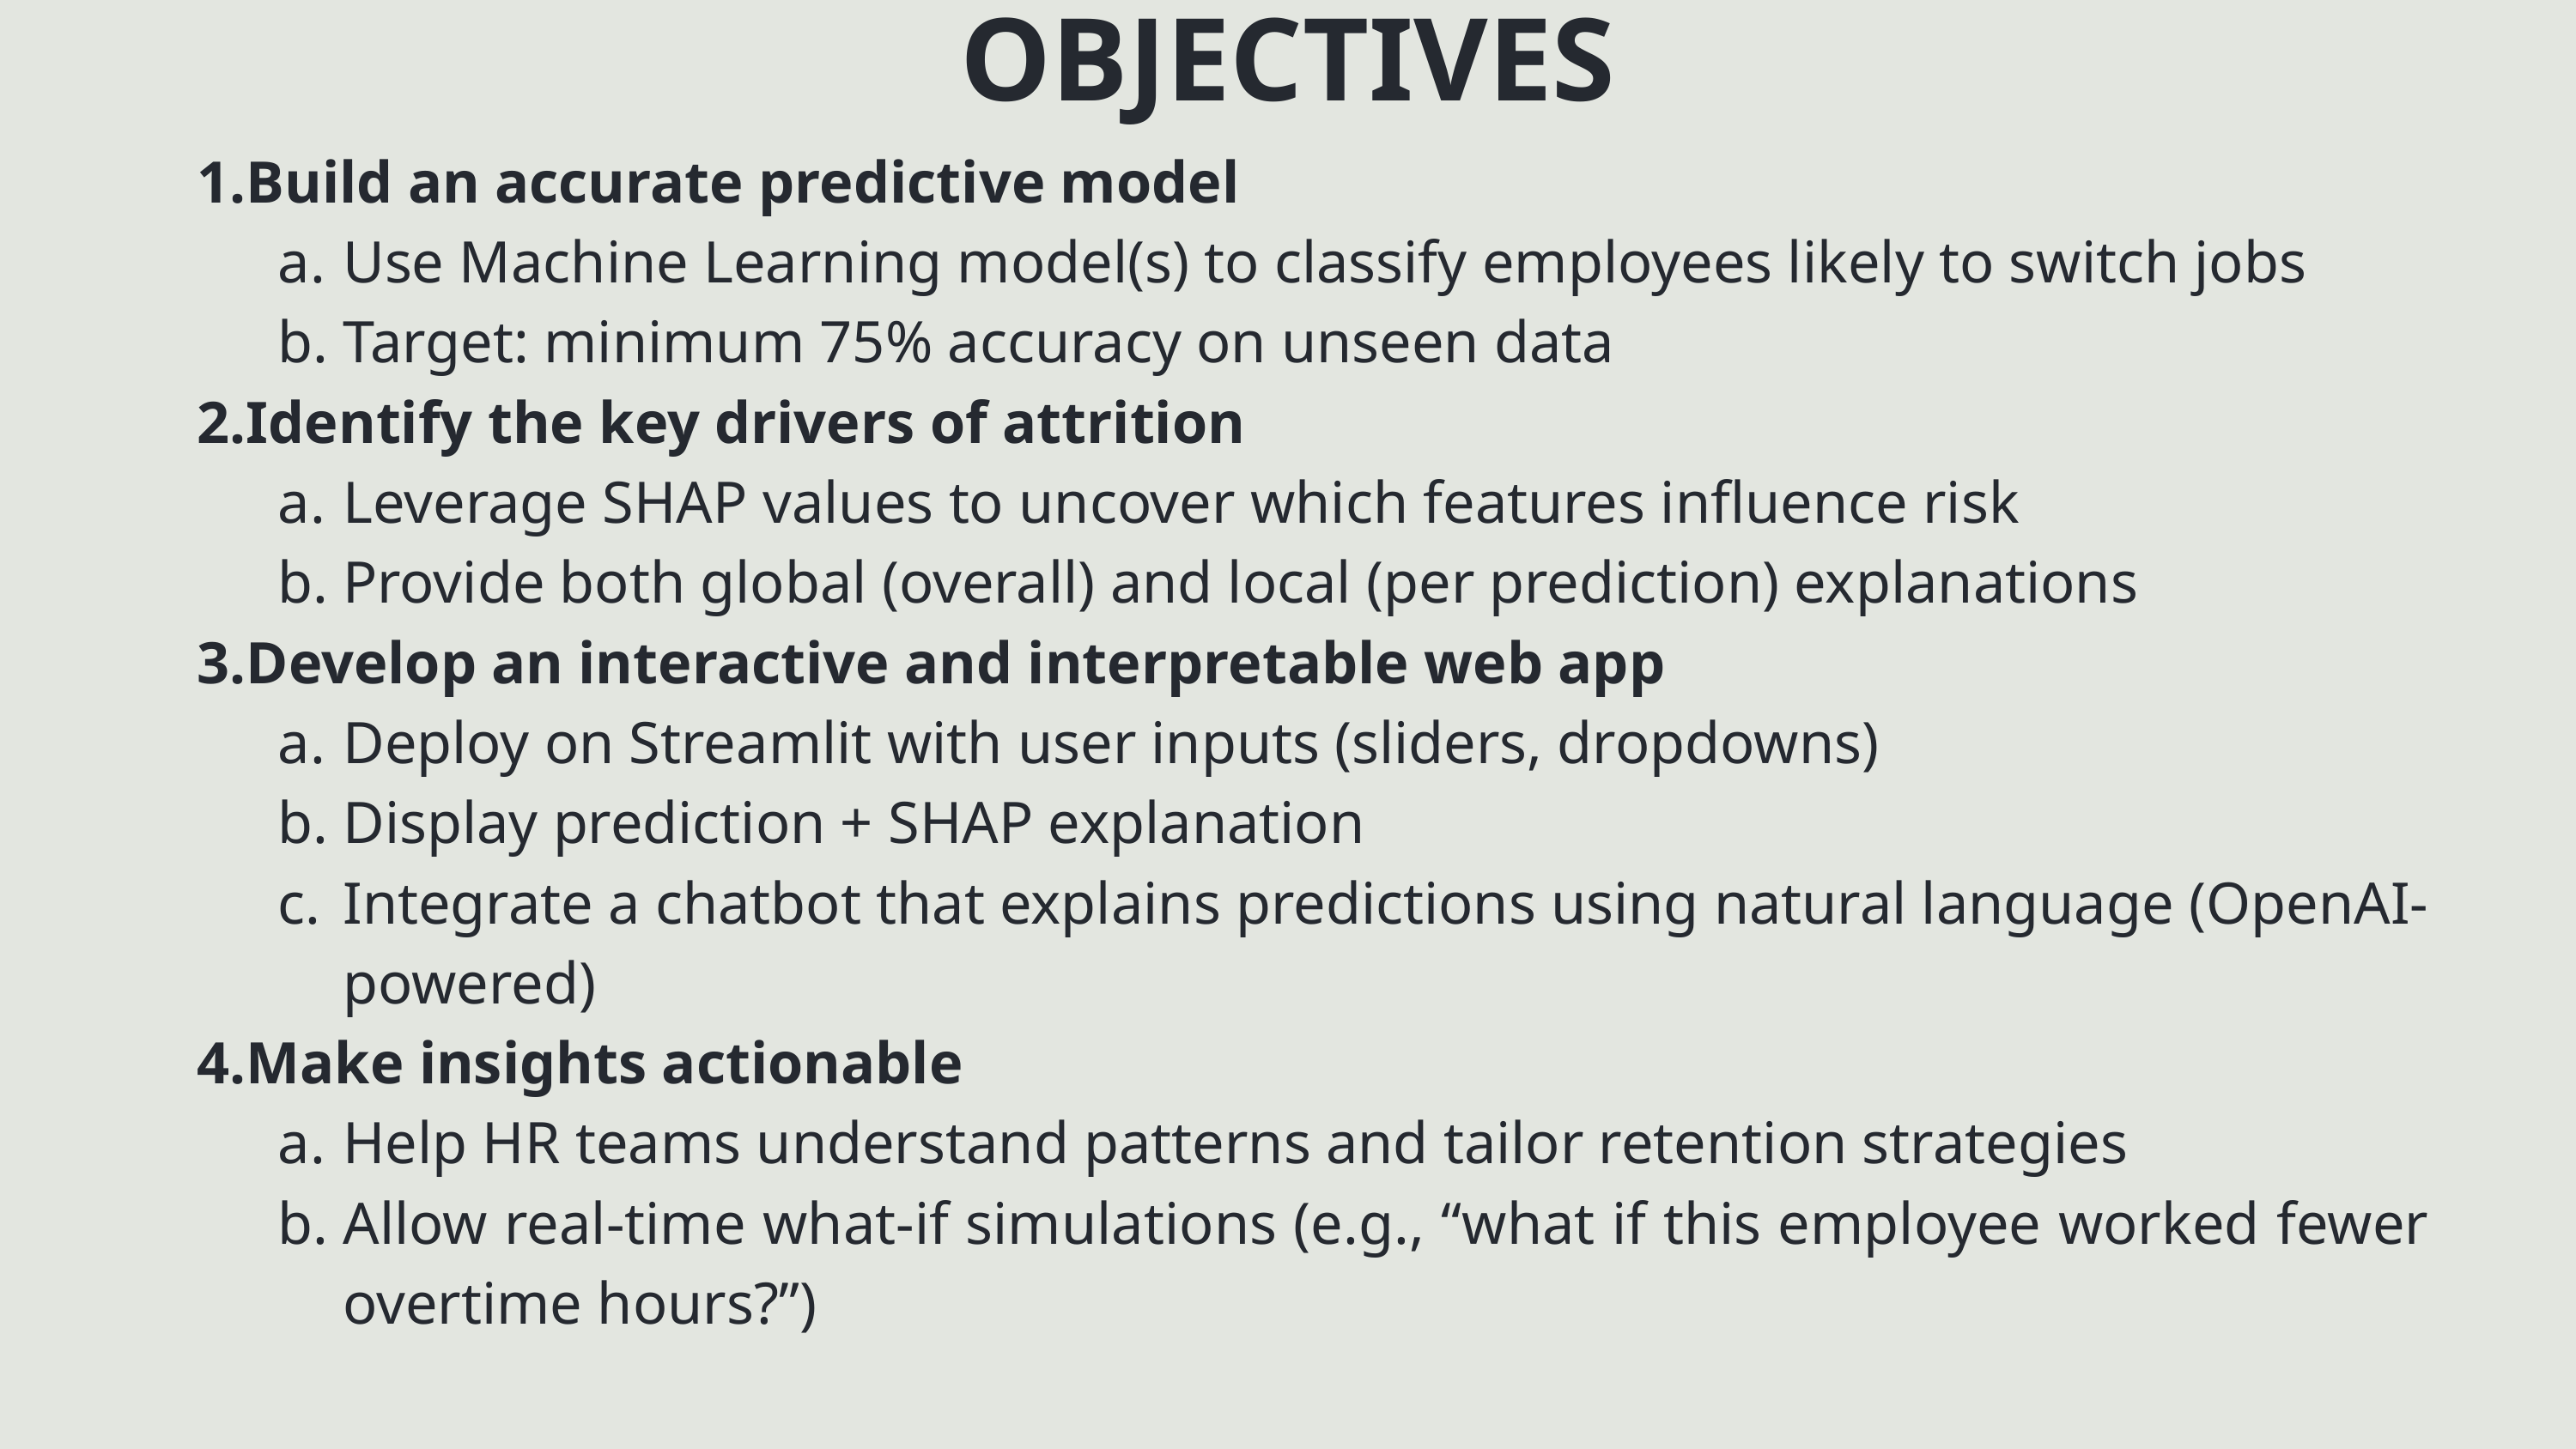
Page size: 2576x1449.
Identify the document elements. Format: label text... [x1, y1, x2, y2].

text_box OBJECTIVES [144, 32, 2432, 124]
text_box Build an accurate predictive model Use Machine Learning model(s) to classify employees likely to switch jobs Target: minimum 75% accuracy on unseen data Identify the key drivers of attrition Leverage SHAP values to uncover which features influence risk Provide both global (overall) and local (per prediction) explanations Develop an interactive and interpretable web app Deploy on Streamlit with user inputs (sliders, dropdowns) Display prediction + SHAP explanation Integrate a chatbot that explains predictions using natural language (OpenAI-powered) Make insights actionable Help HR teams understand patterns and tailor retention strategies Allow real-time what-if simulations (e.g., “what if this employee worked fewer overtime hours?”) [148, 134, 2432, 1416]
